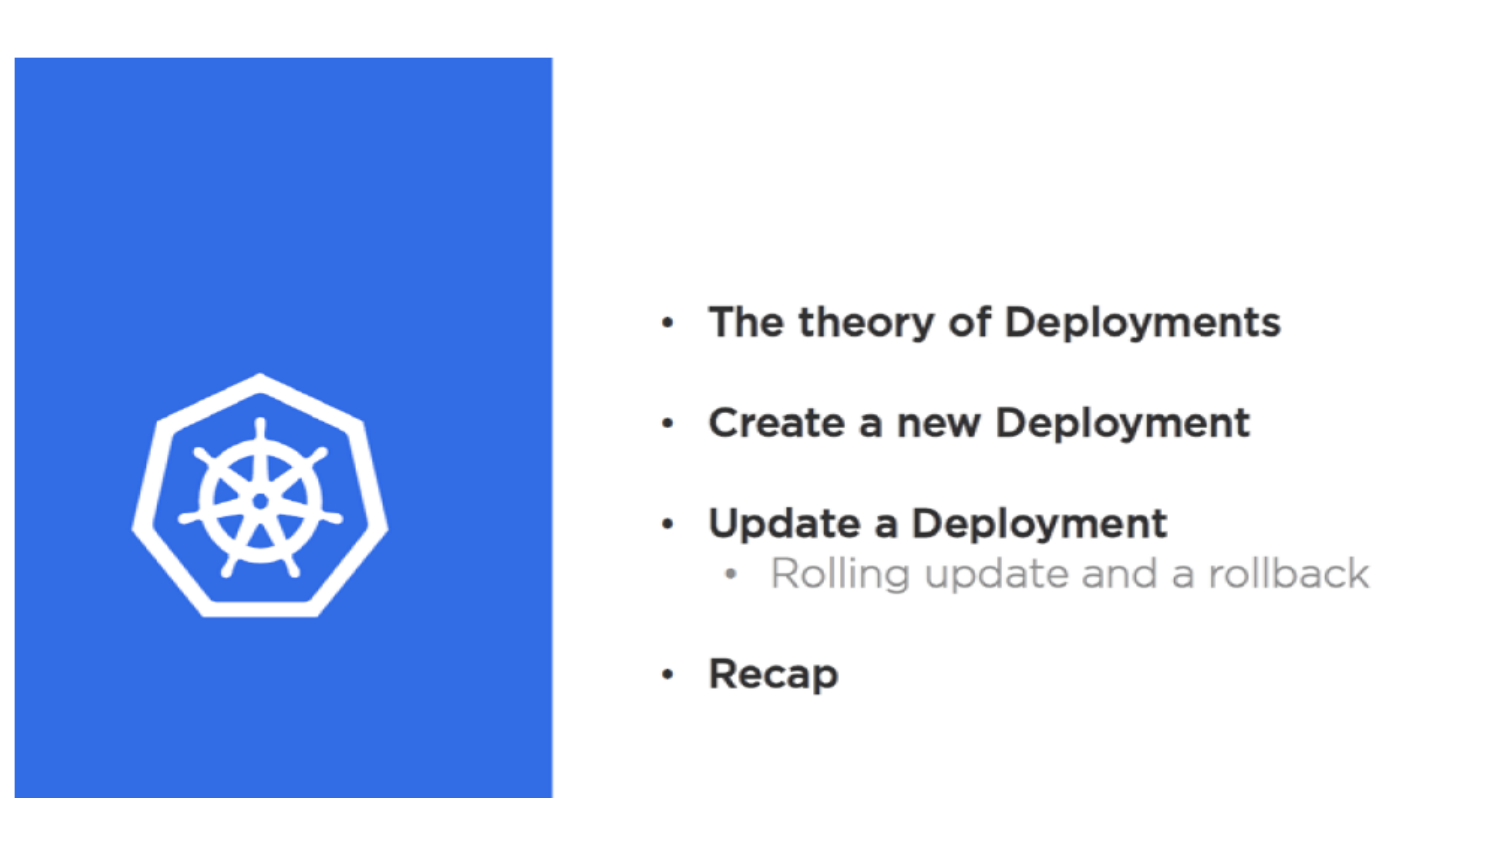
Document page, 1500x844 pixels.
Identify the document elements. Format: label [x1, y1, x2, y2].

picture [0, 46, 1500, 798]
